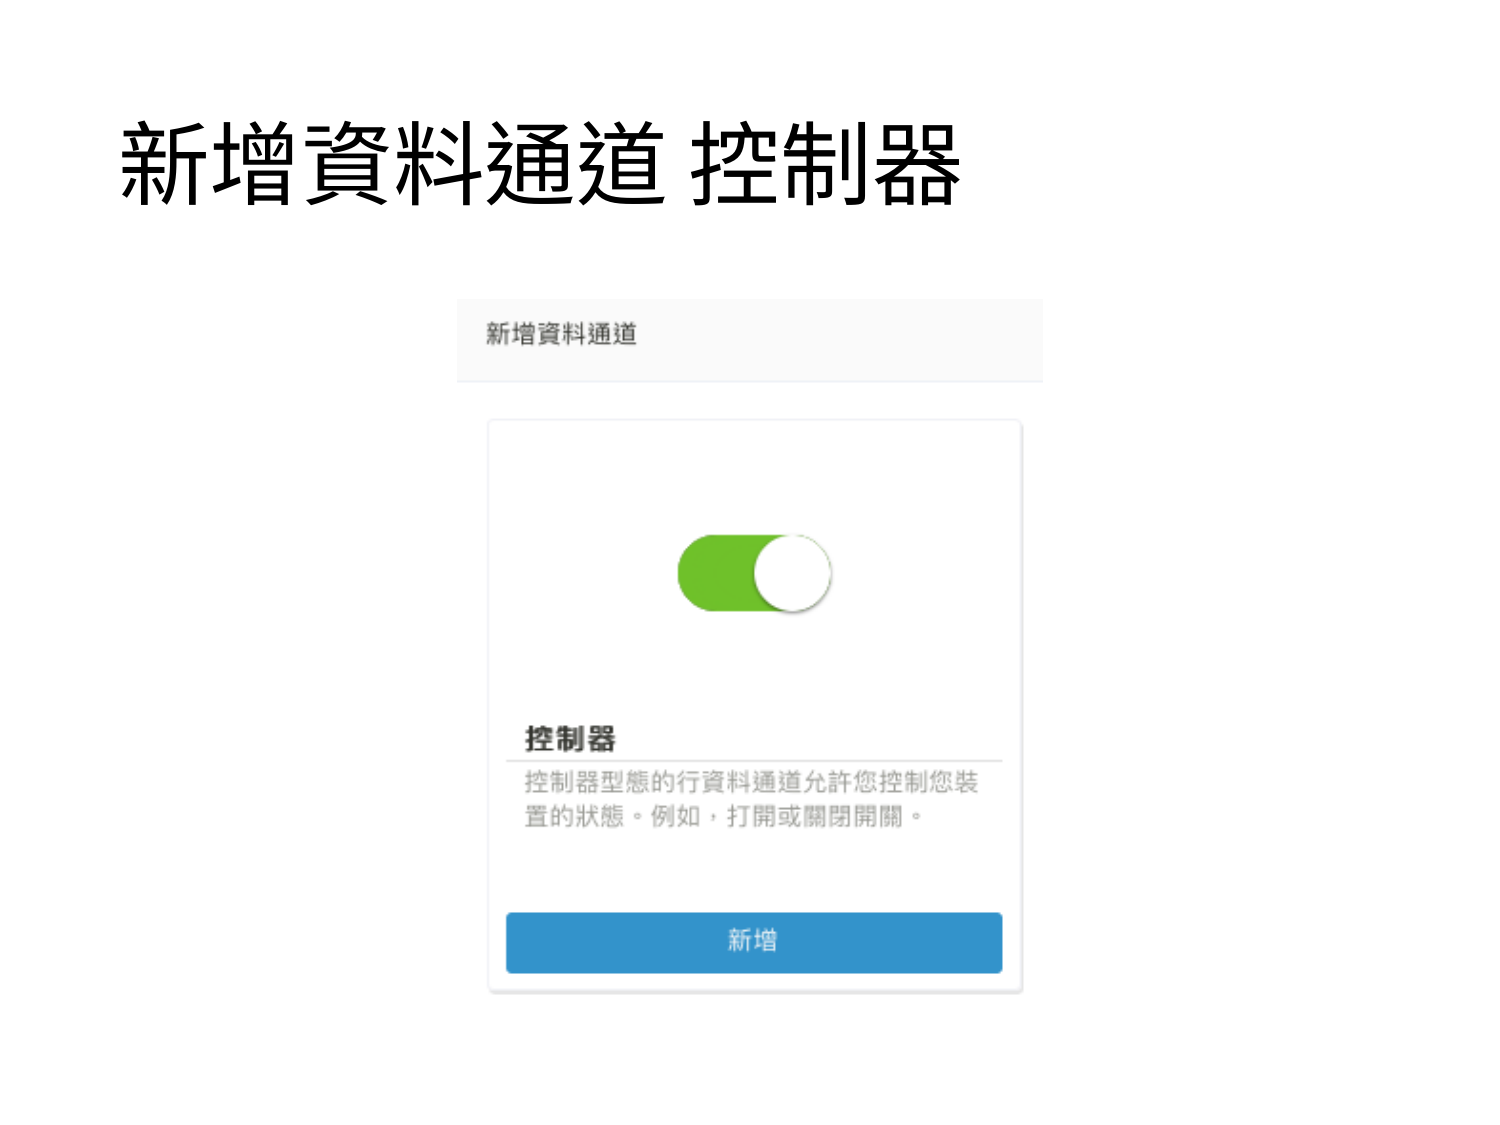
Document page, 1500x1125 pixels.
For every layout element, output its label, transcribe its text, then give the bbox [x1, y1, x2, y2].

title 新增資料通道 控制器 [103, 59, 1397, 278]
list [457, 299, 1043, 1014]
